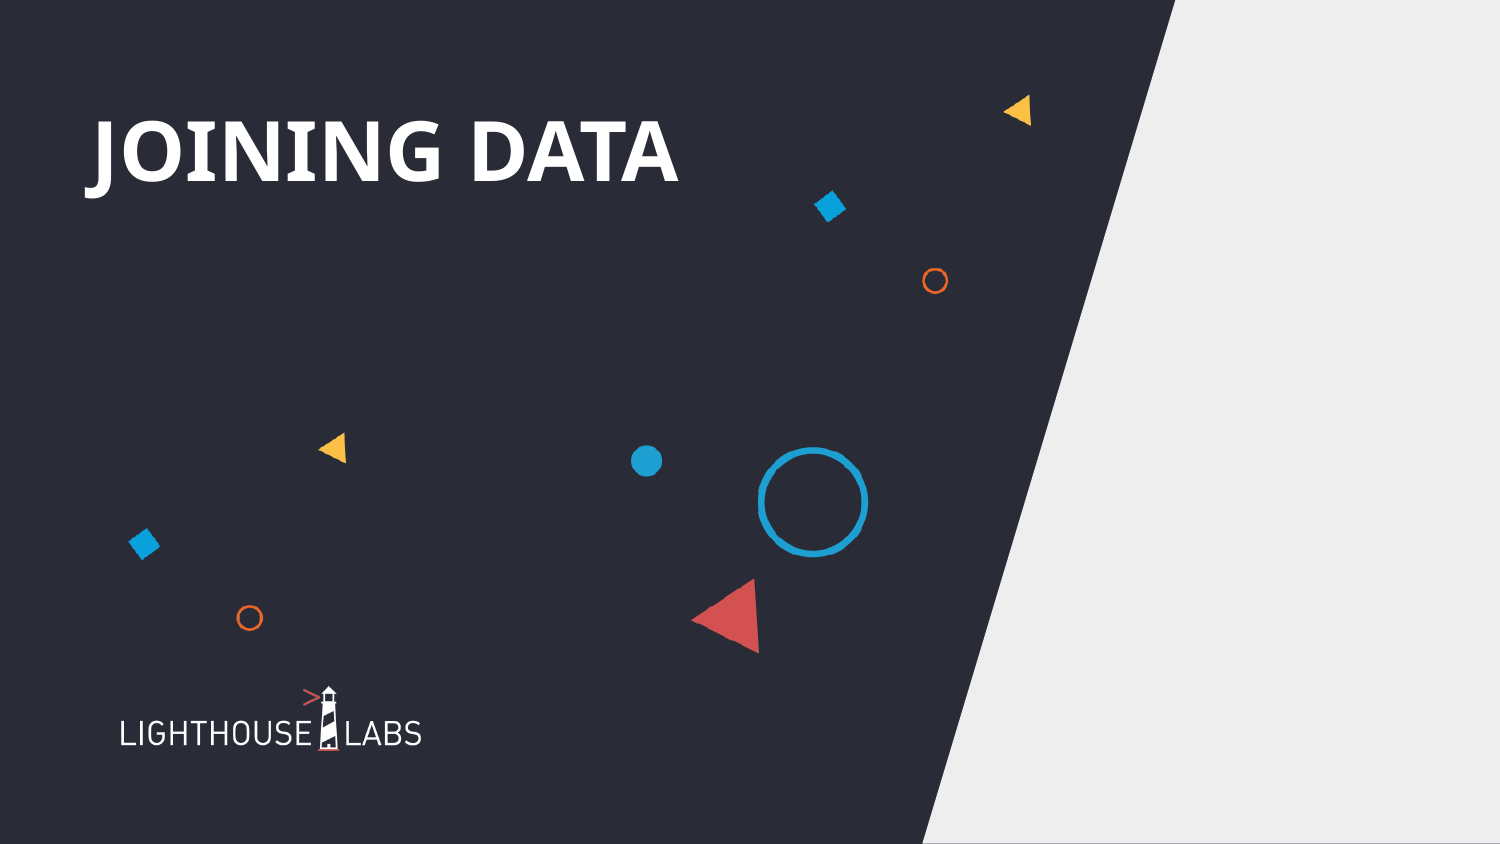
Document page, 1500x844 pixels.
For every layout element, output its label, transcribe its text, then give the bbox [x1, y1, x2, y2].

picture [120, 686, 422, 752]
text_box [922, 0, 1500, 844]
picture [101, 390, 375, 664]
picture [787, 52, 1061, 326]
title JOINING DATA [76, 83, 733, 219]
picture [586, 383, 914, 710]
